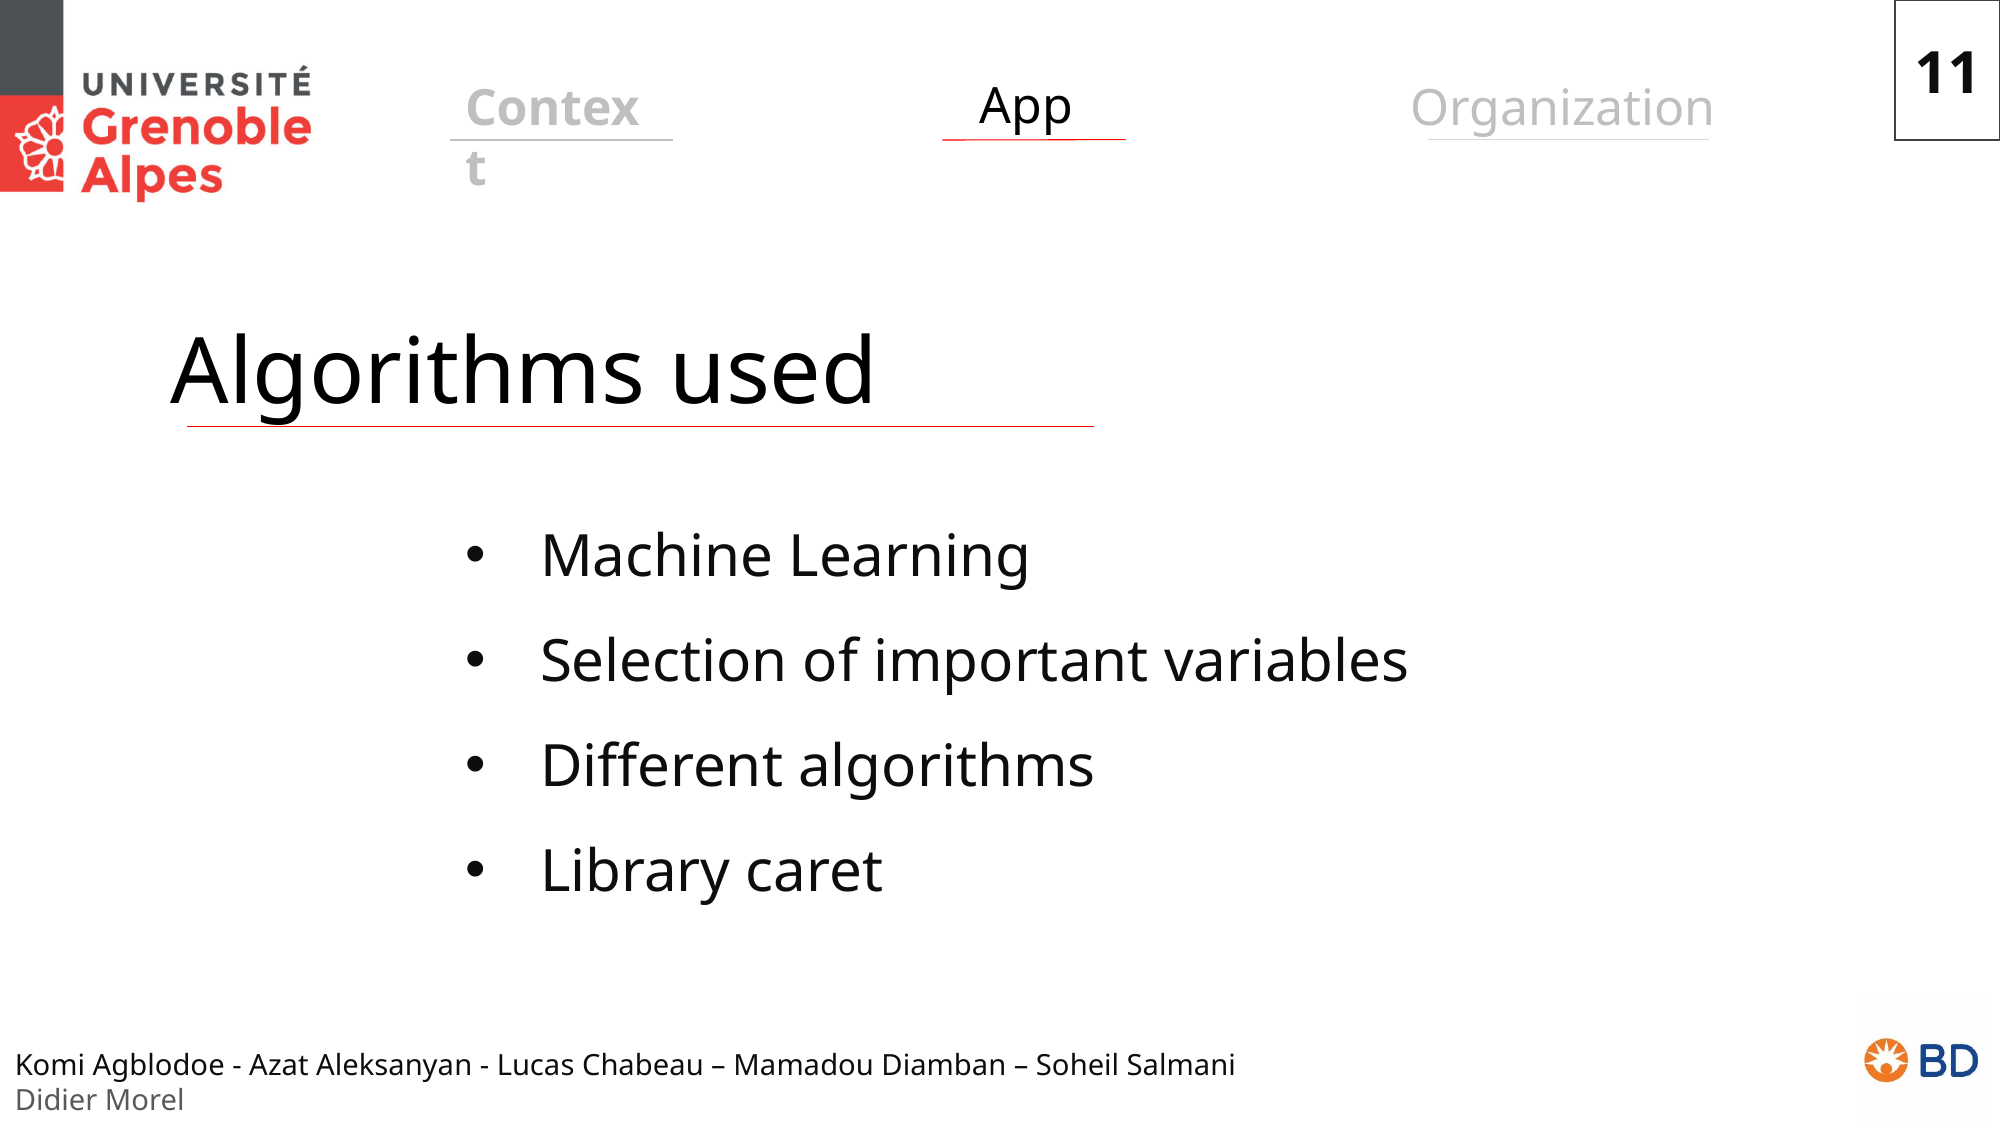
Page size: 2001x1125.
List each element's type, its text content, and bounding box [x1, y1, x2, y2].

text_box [450, 66, 1746, 190]
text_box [155, 304, 1161, 477]
picture [0, 0, 312, 203]
text_box 11 [1894, 0, 2000, 141]
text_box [0, 995, 2000, 1125]
text_box Machine Learning Selection of important variables Different algorithms Library caret [450, 476, 1855, 911]
